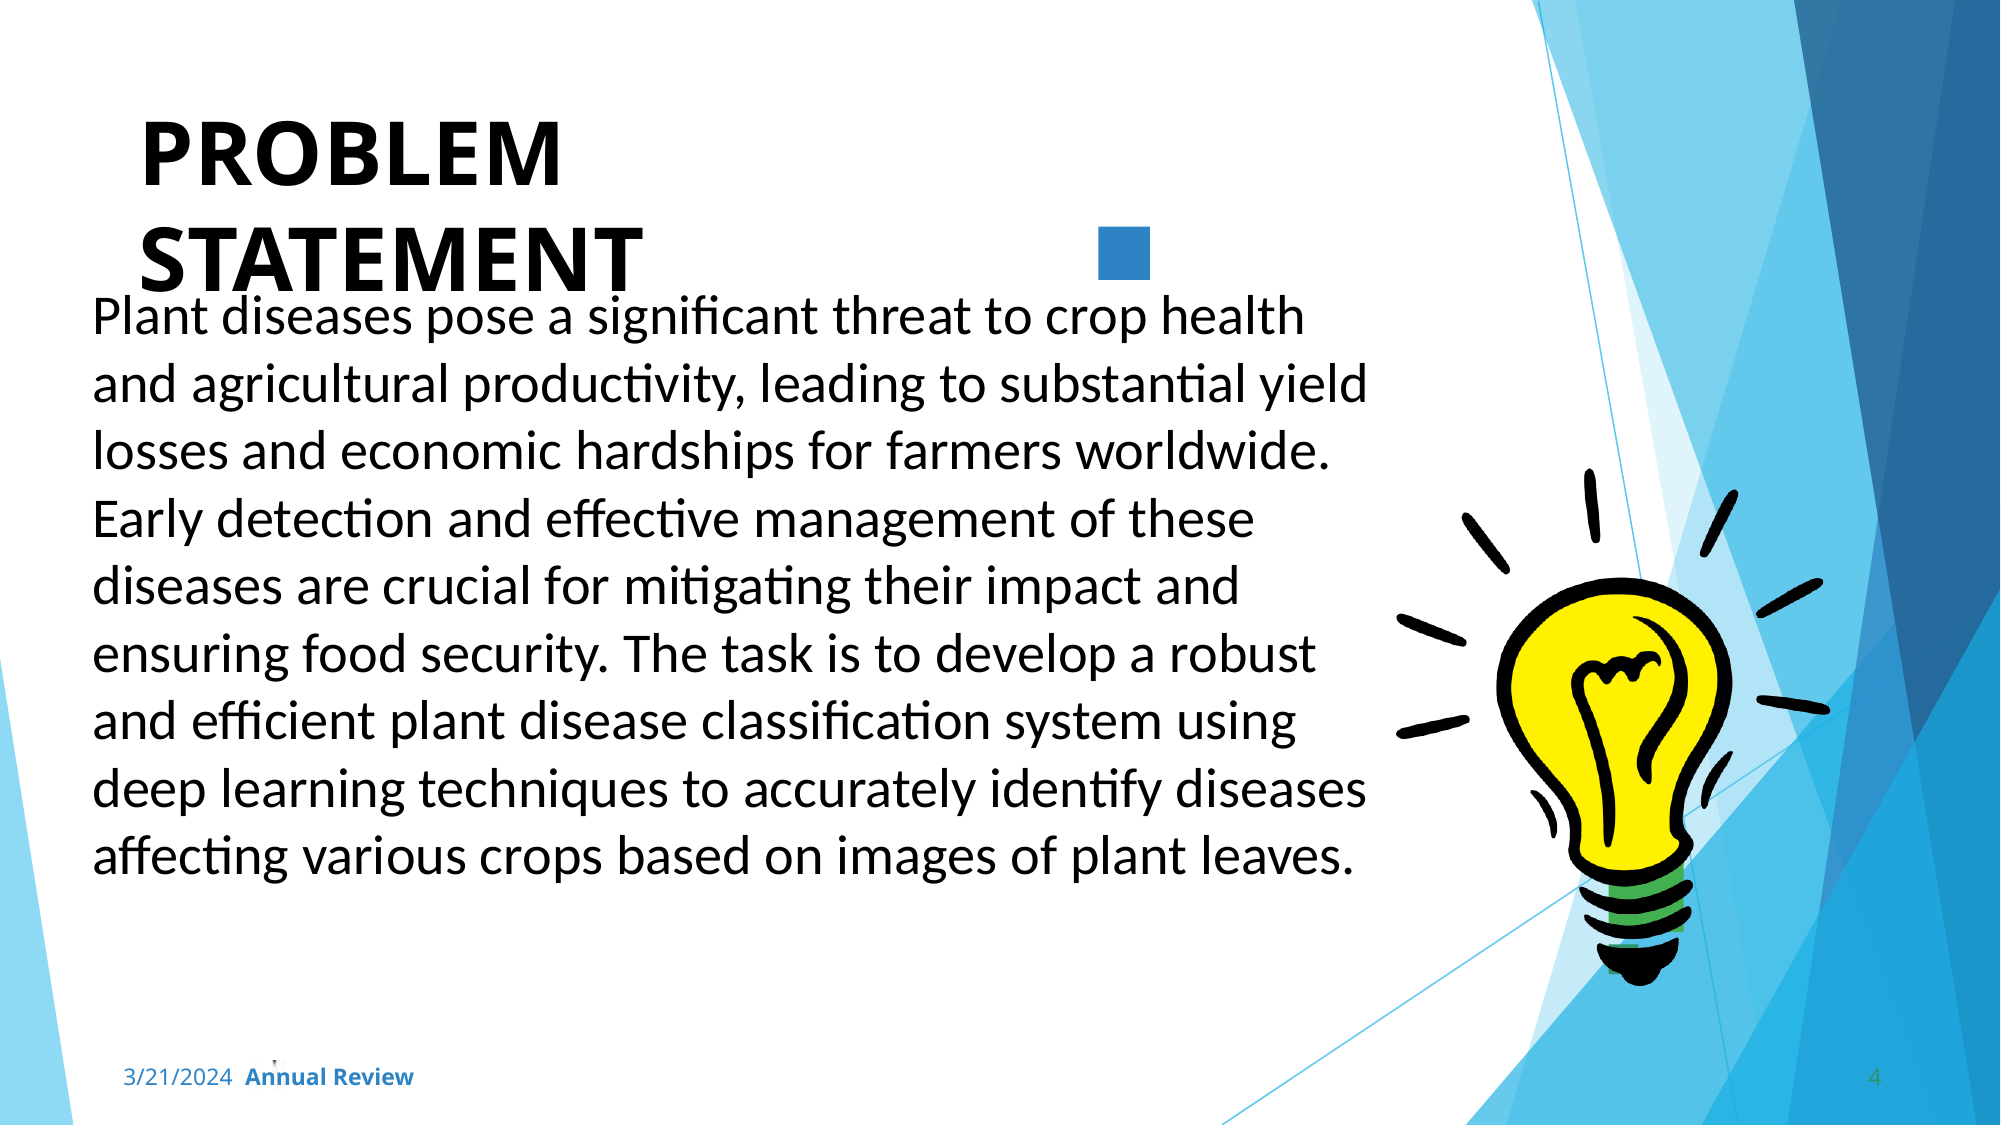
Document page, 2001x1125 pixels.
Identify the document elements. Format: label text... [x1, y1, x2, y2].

slide_number ‹#› [1849, 1061, 1890, 1125]
text_box Plant diseases pose a significant threat to crop health and agricultural productivity, leading to substantial yield losses and economic hardships for farmers worldwide. Early detection and effective management of these diseases are crucial for mitigating their impact and ensuring food security. The task is to develop a robust and efficient plant disease classification system using deep learning techniques to accurately identify diseases affecting various crops based on images of plant leaves. [77, 263, 1386, 901]
picture [110, 1060, 463, 1094]
text_box [1098, 226, 1150, 280]
title PROBLEM STATEMENT [136, 94, 1062, 263]
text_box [1384, 458, 1839, 993]
